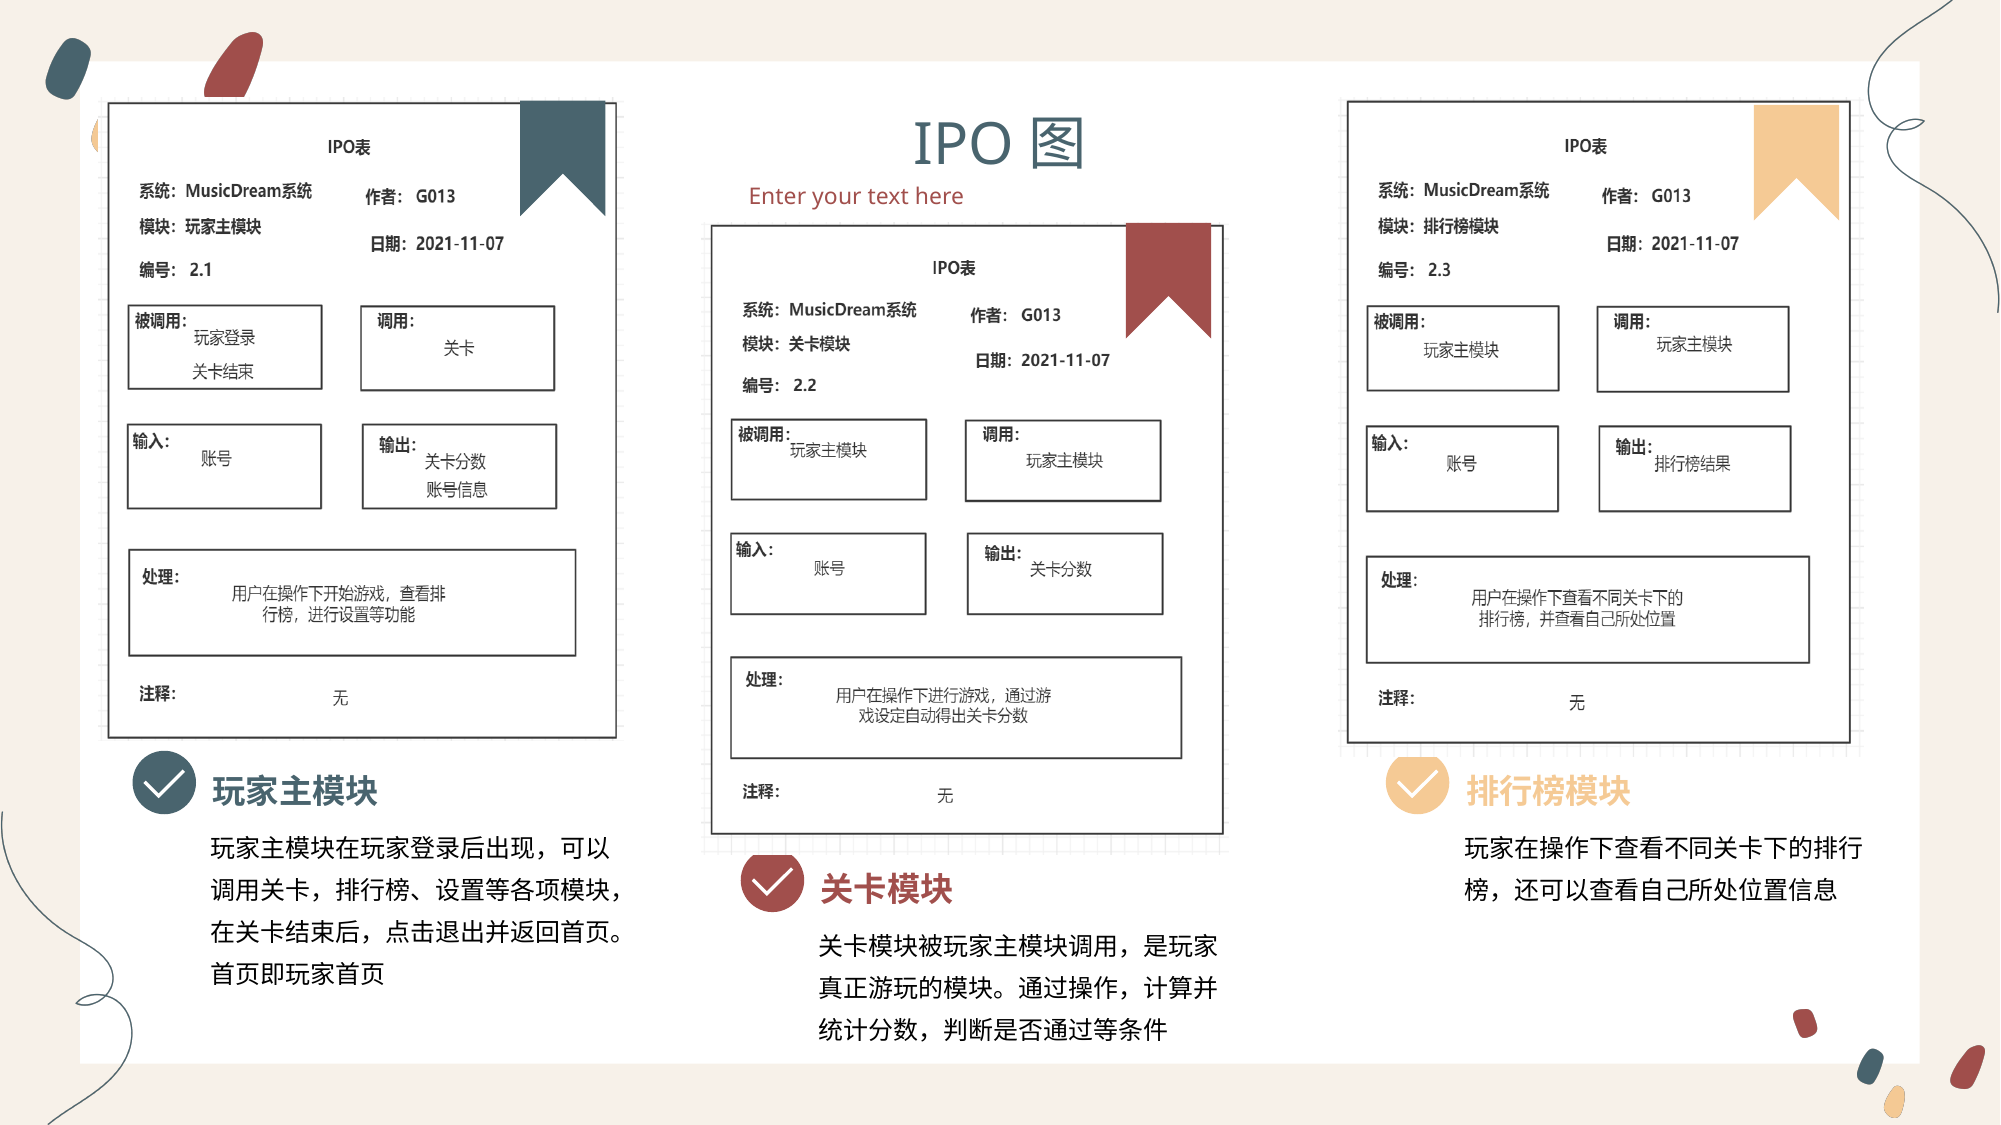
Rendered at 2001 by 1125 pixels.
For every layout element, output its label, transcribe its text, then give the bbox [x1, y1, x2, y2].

text_box 排行榜模块 [1451, 757, 1648, 813]
text_box IPO图 [898, 98, 1102, 174]
picture [1338, 97, 1864, 757]
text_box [132, 750, 196, 815]
picture [1, 812, 133, 1125]
text_box 关卡模块被玩家主模块调用，是玩家真正游玩的模块。通过操作，计算并统计分数，判断是否通过等条件 [804, 911, 1249, 1052]
picture [701, 222, 1229, 855]
text_box 玩家在操作下查看不同关卡下的排行榜，还可以查看自己所处位置信息 [1449, 813, 1894, 912]
picture [1867, 0, 2000, 313]
text_box 玩家主模块在玩家登录后出现，可以调用关卡，排行榜、设置等各项模块，在关卡结束后，点击退出并返回首页。首页即玩家首页 [195, 813, 640, 996]
text_box 玩家主模块 [197, 750, 394, 813]
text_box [740, 855, 805, 913]
picture [0, 0, 624, 741]
picture [1793, 1009, 1985, 1118]
text_box Enter your text here [733, 174, 1266, 217]
text_box 关卡模块 [806, 855, 969, 911]
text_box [1385, 757, 1450, 815]
